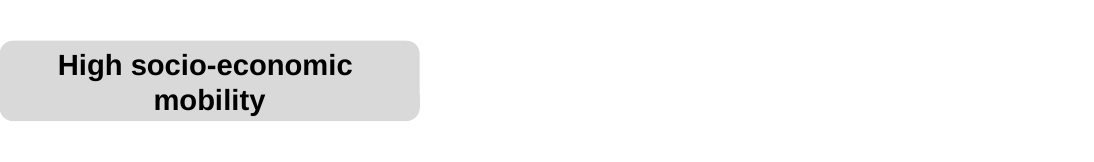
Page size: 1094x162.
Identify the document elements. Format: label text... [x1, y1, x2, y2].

text_box High socio-economic mobility [0, 39, 421, 123]
